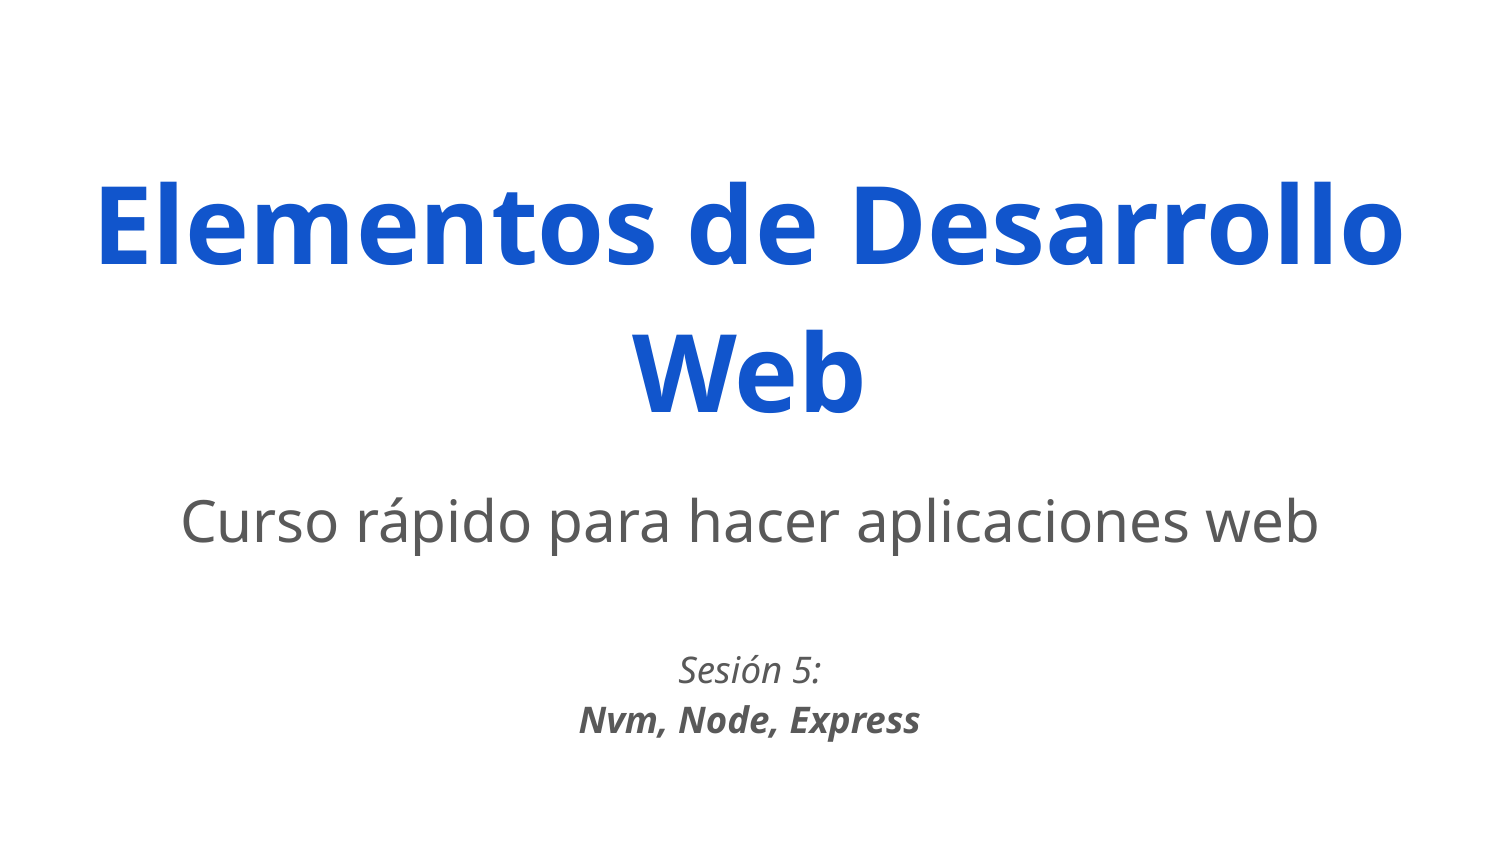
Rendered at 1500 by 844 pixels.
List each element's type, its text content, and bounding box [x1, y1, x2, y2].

subtitle Sesión 5: Nvm, Node, Express [51, 629, 1449, 760]
title Elementos de Desarrollo Web [51, 122, 1449, 459]
subtitle Curso rápido para hacer aplicaciones web [51, 464, 1449, 595]
